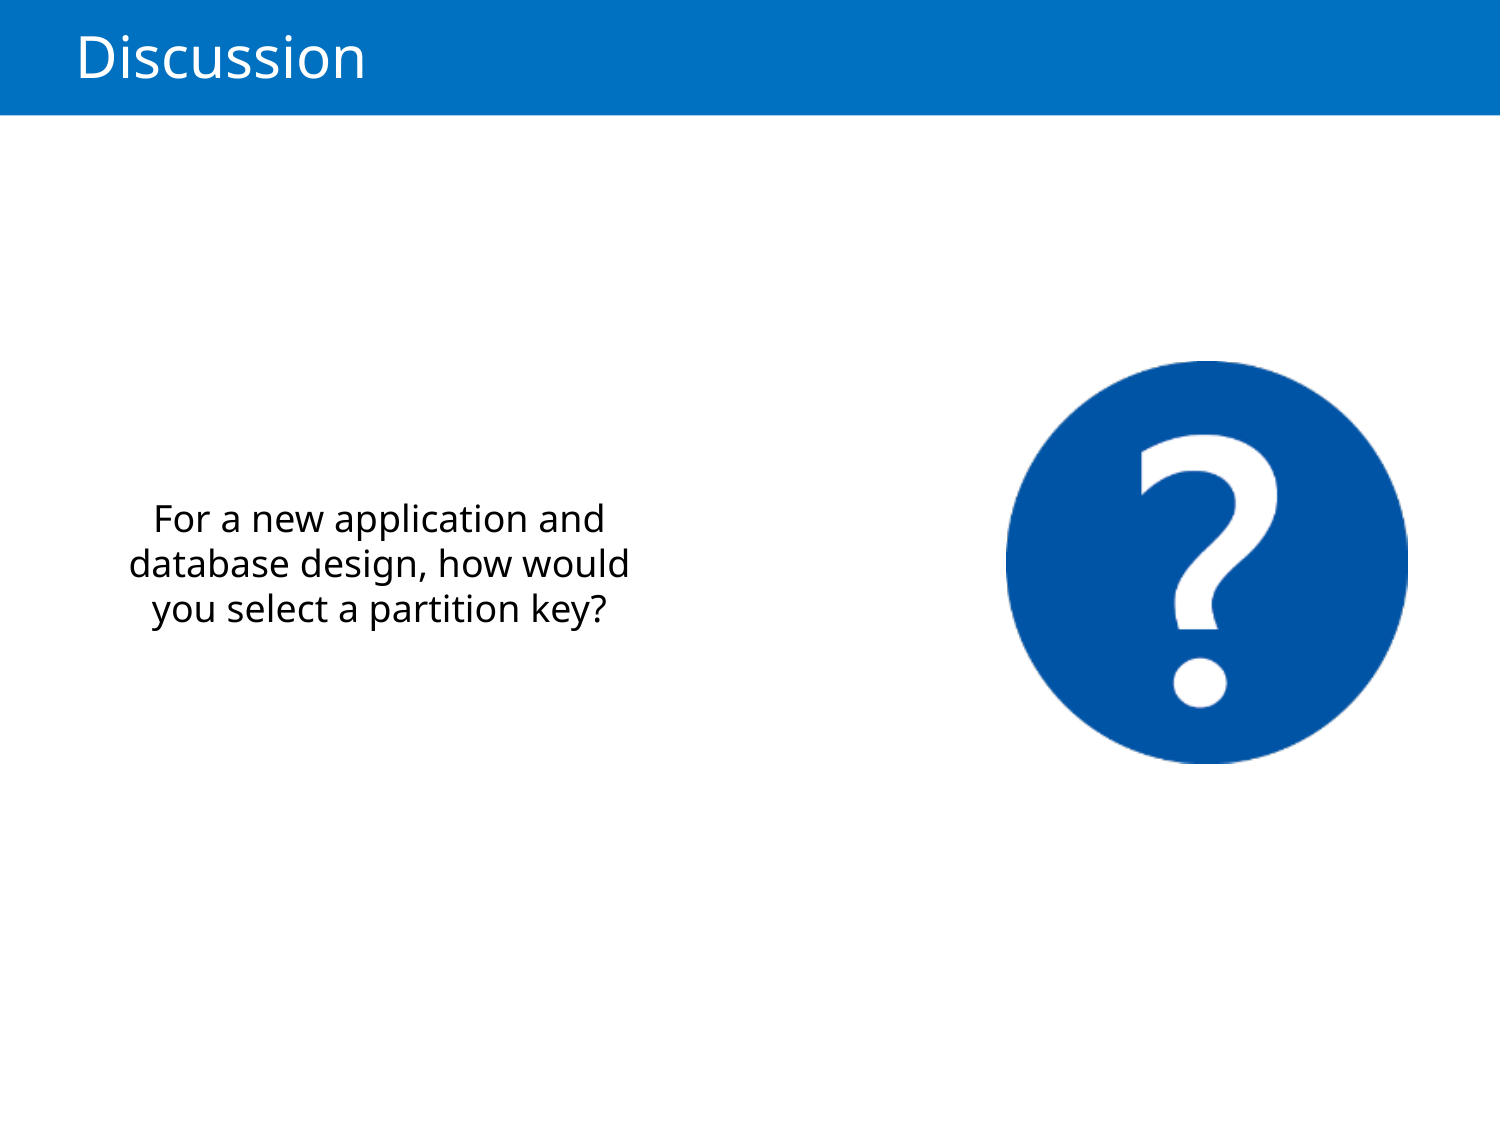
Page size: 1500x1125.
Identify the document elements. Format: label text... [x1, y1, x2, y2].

title Discussion [75, 0, 1351, 122]
text_box For a new application and database design, how would you select a partition key? [92, 201, 668, 924]
picture [1005, 361, 1409, 764]
